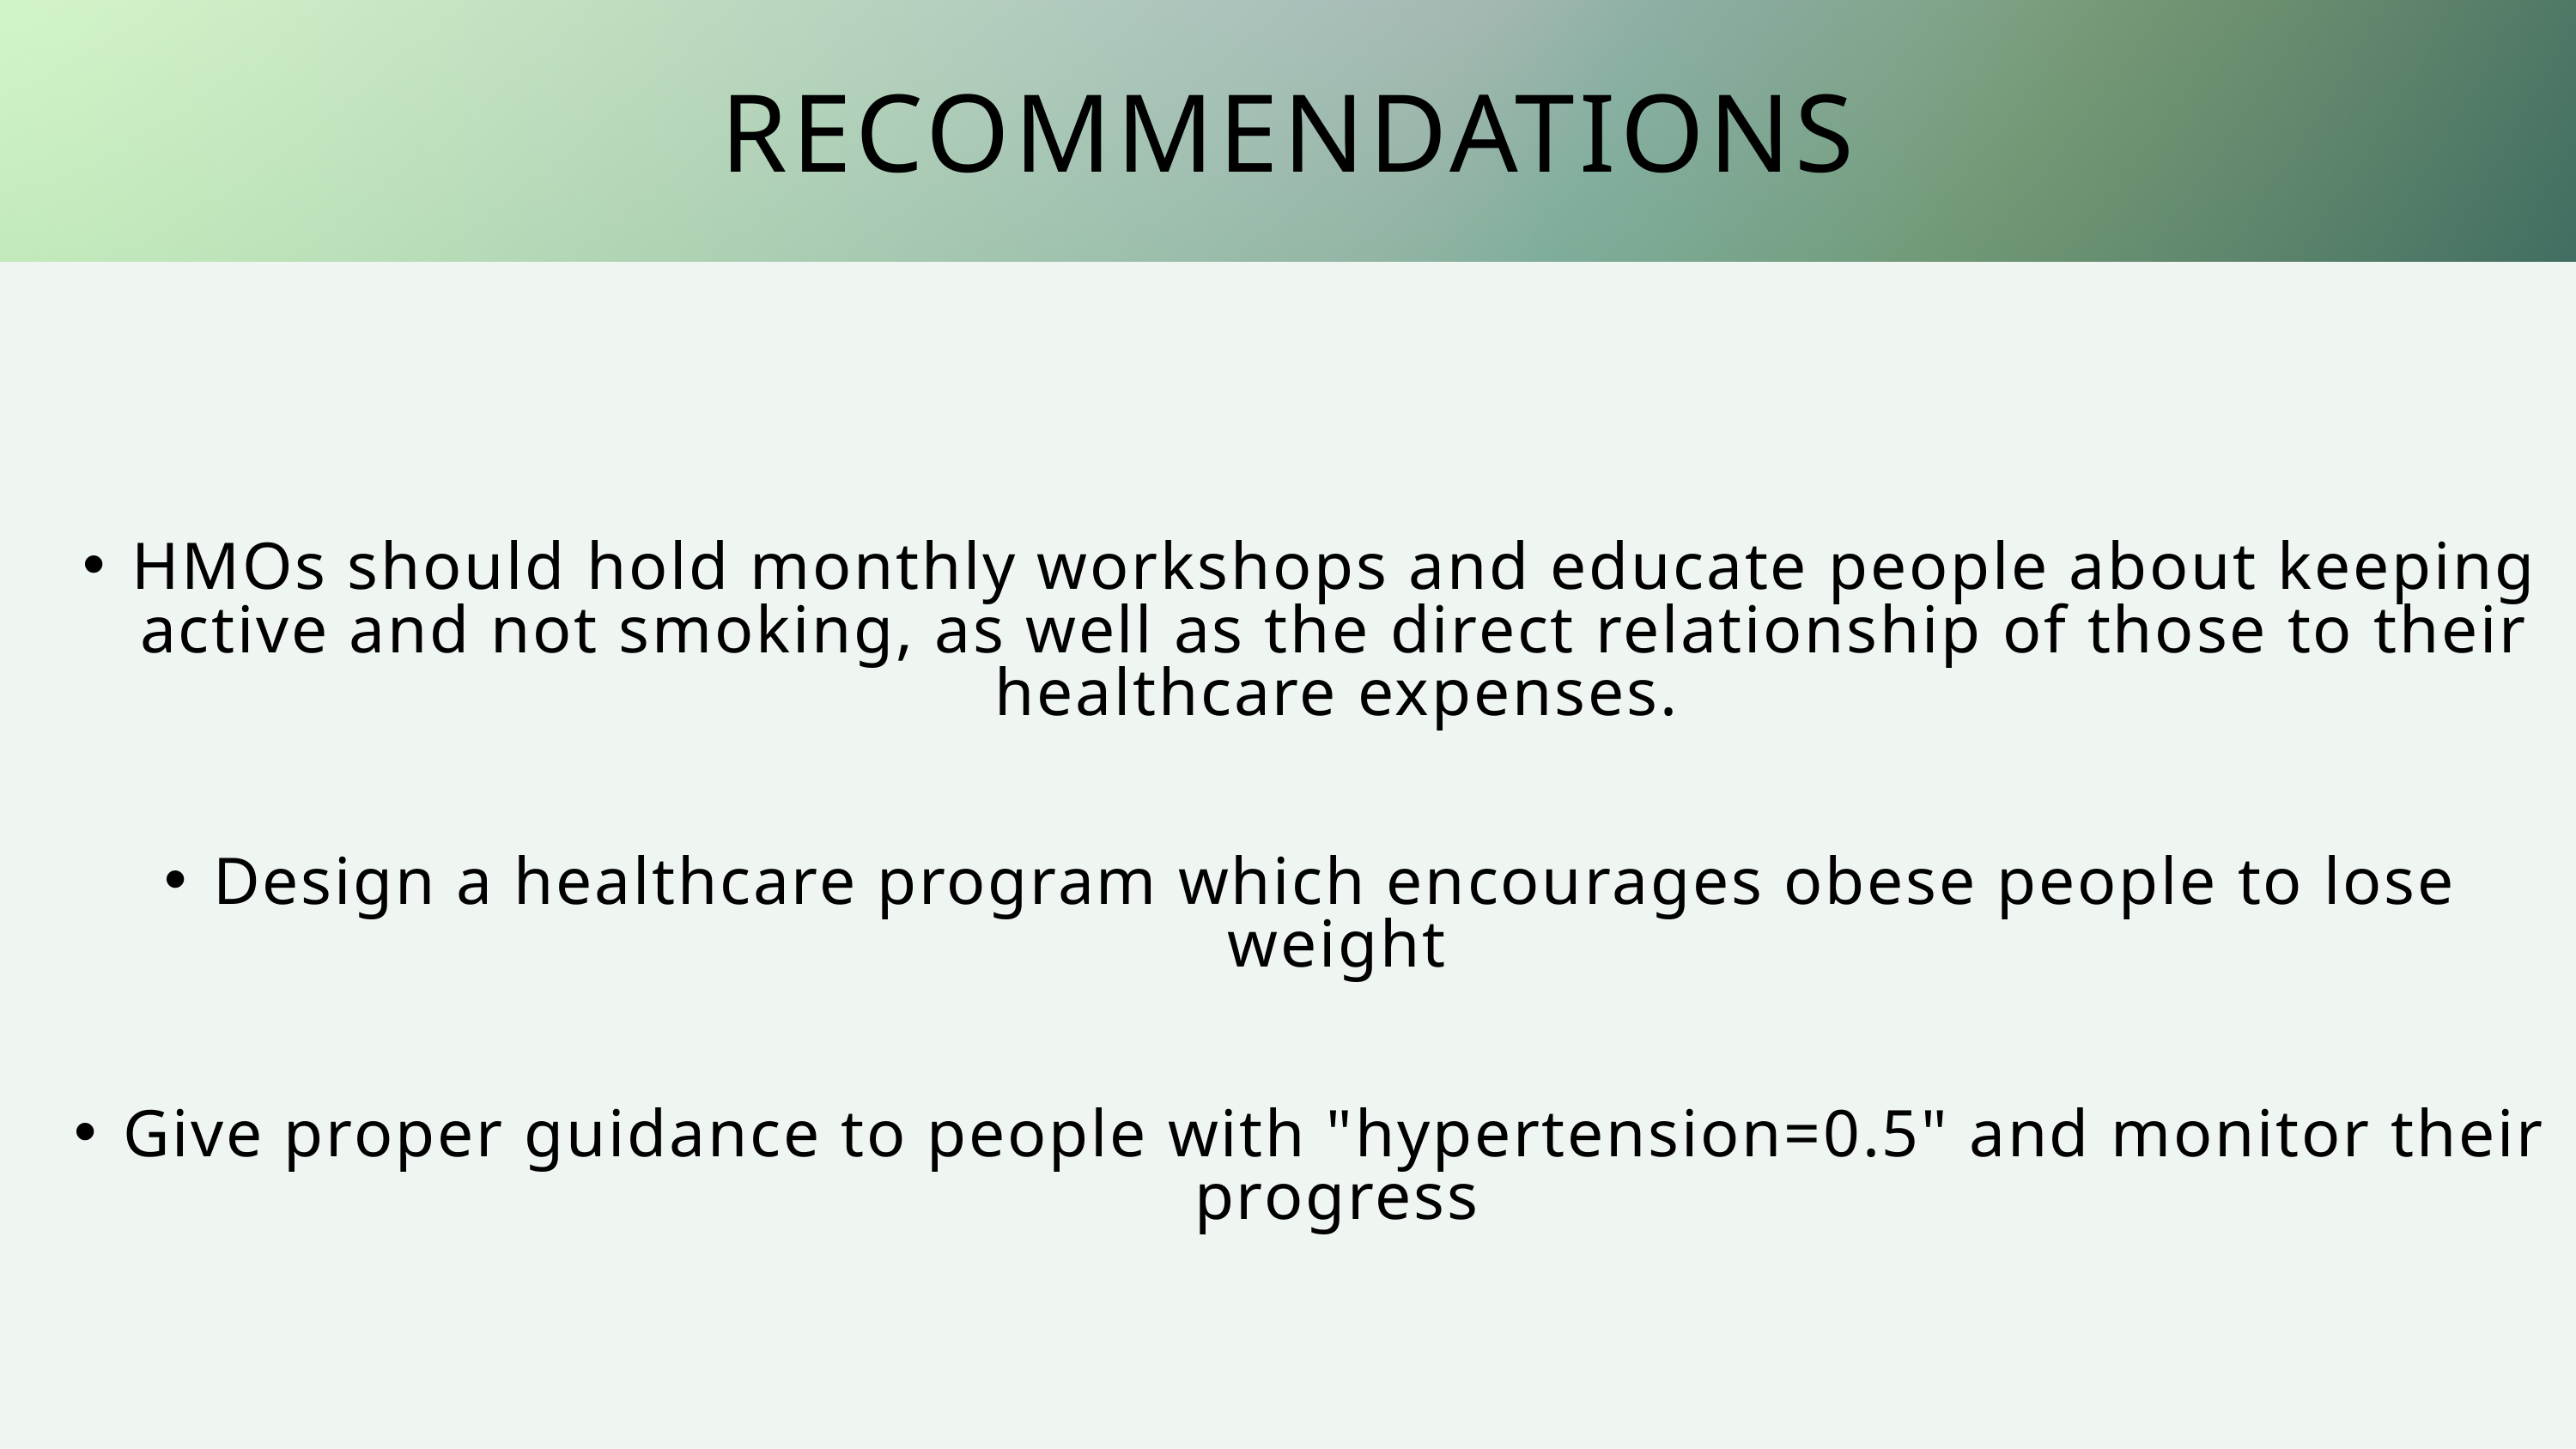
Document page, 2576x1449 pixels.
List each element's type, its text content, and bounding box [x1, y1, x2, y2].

picture [0, 0, 2576, 262]
text_box HMOs should hold monthly workshops and educate people about keeping active and not smoking, as well as the direct relationship of those to their healthcare expenses. Design a healthcare program which encourages obese people to lose weight Give proper guidance to people with "hypertension=0.5" and monitor their progress [0, 539, 2576, 1350]
